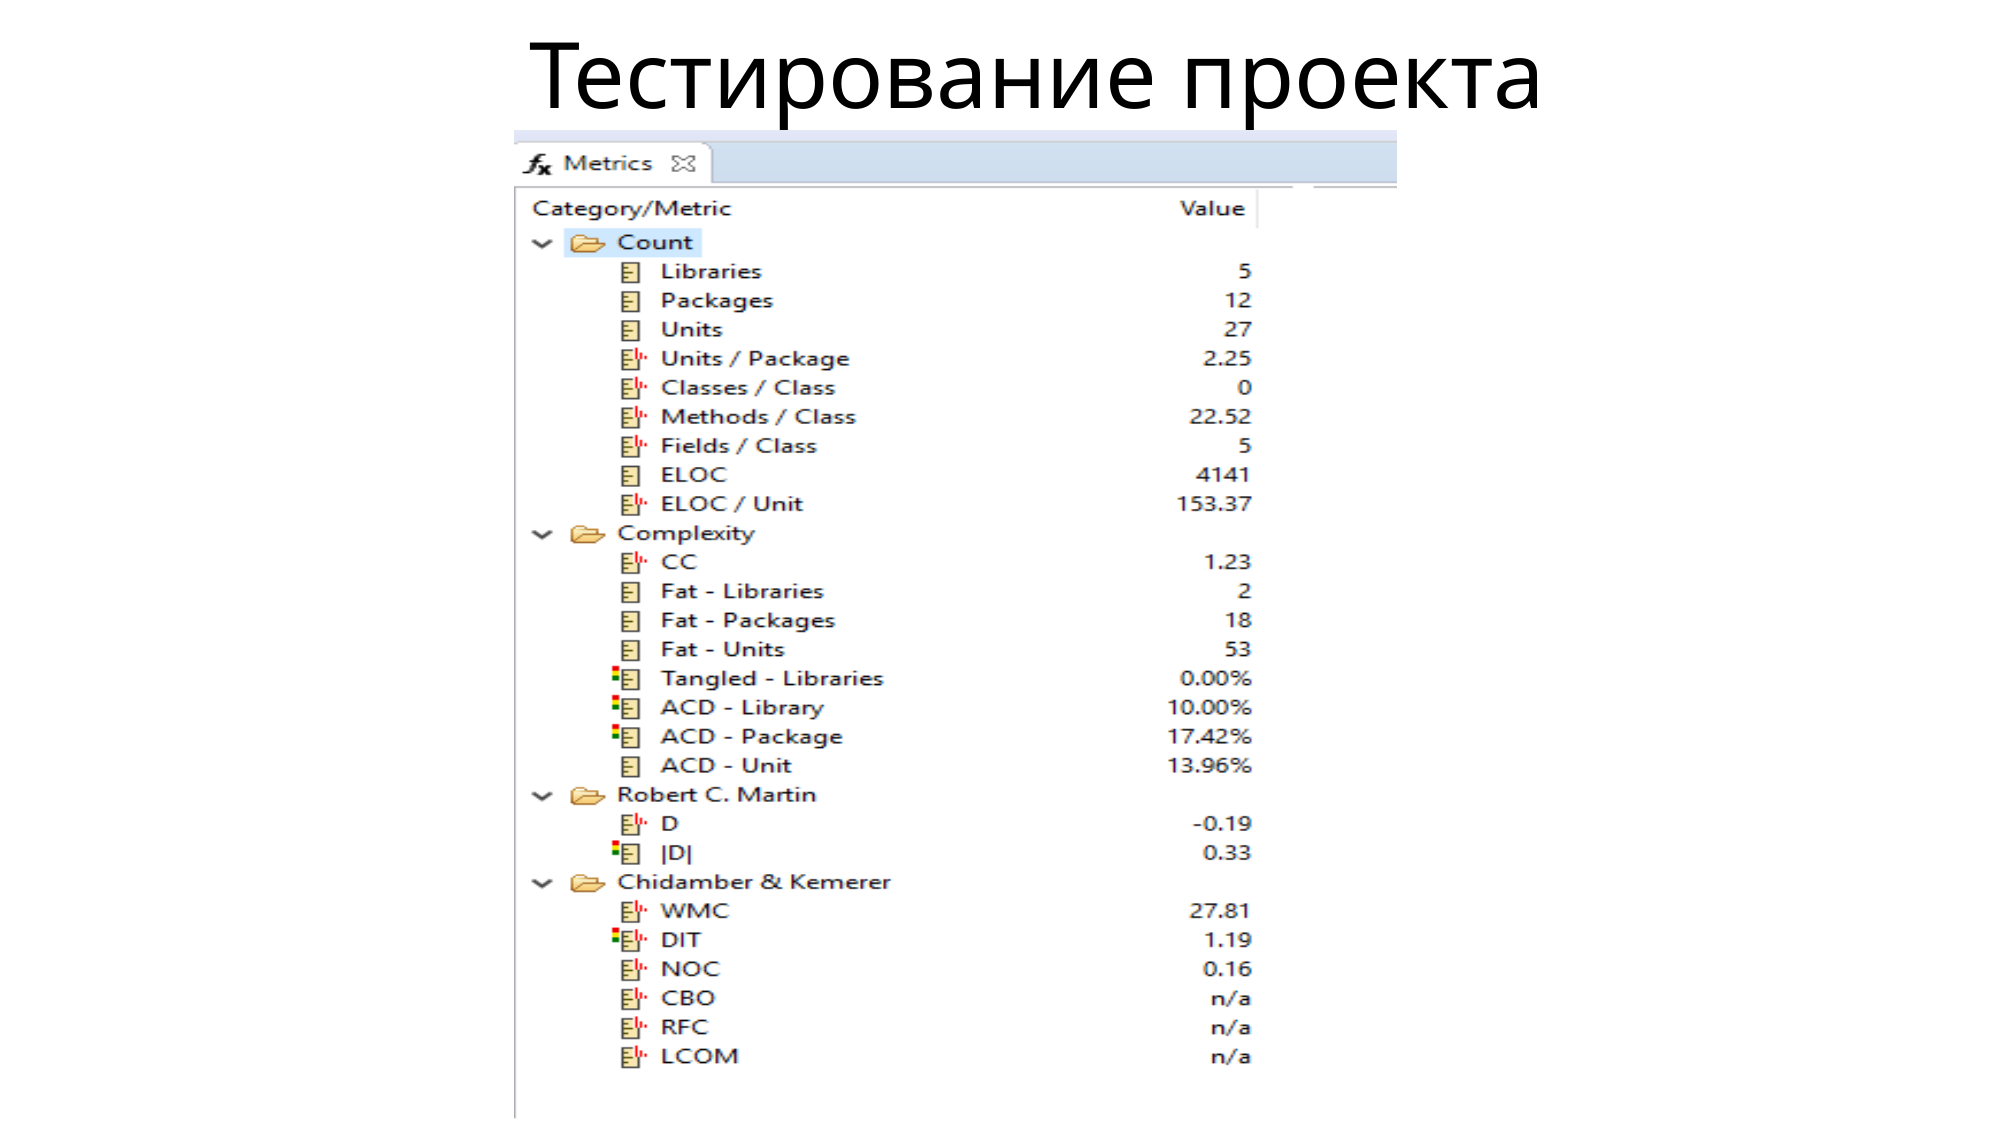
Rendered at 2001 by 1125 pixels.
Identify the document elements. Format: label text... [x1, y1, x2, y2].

title Тестирование проекта [514, 0, 2000, 188]
picture [514, 130, 1397, 1125]
